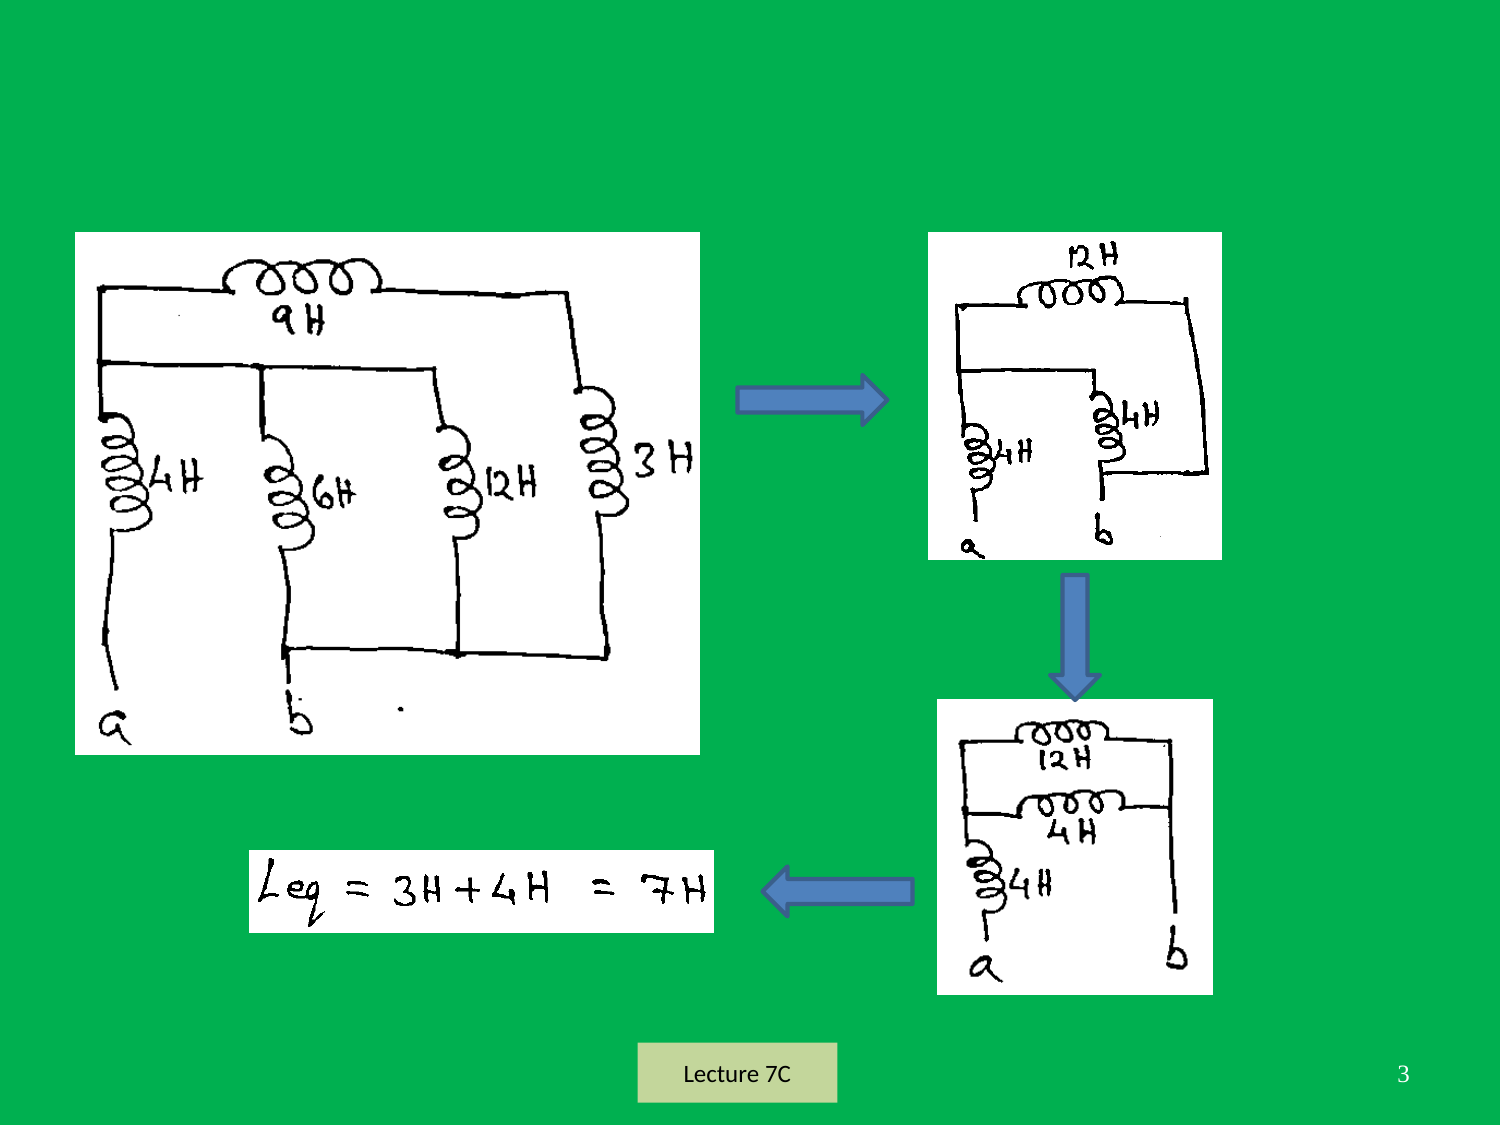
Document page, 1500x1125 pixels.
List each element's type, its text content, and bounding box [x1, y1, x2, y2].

text_box [1048, 572, 1102, 698]
text_box [735, 373, 890, 427]
picture [74, 232, 701, 756]
text_box [760, 864, 915, 919]
picture [249, 850, 714, 933]
footer Lecture 7C [637, 1042, 838, 1103]
picture [937, 699, 1213, 995]
slide_number 3 [1074, 1042, 1425, 1103]
picture [928, 232, 1222, 560]
